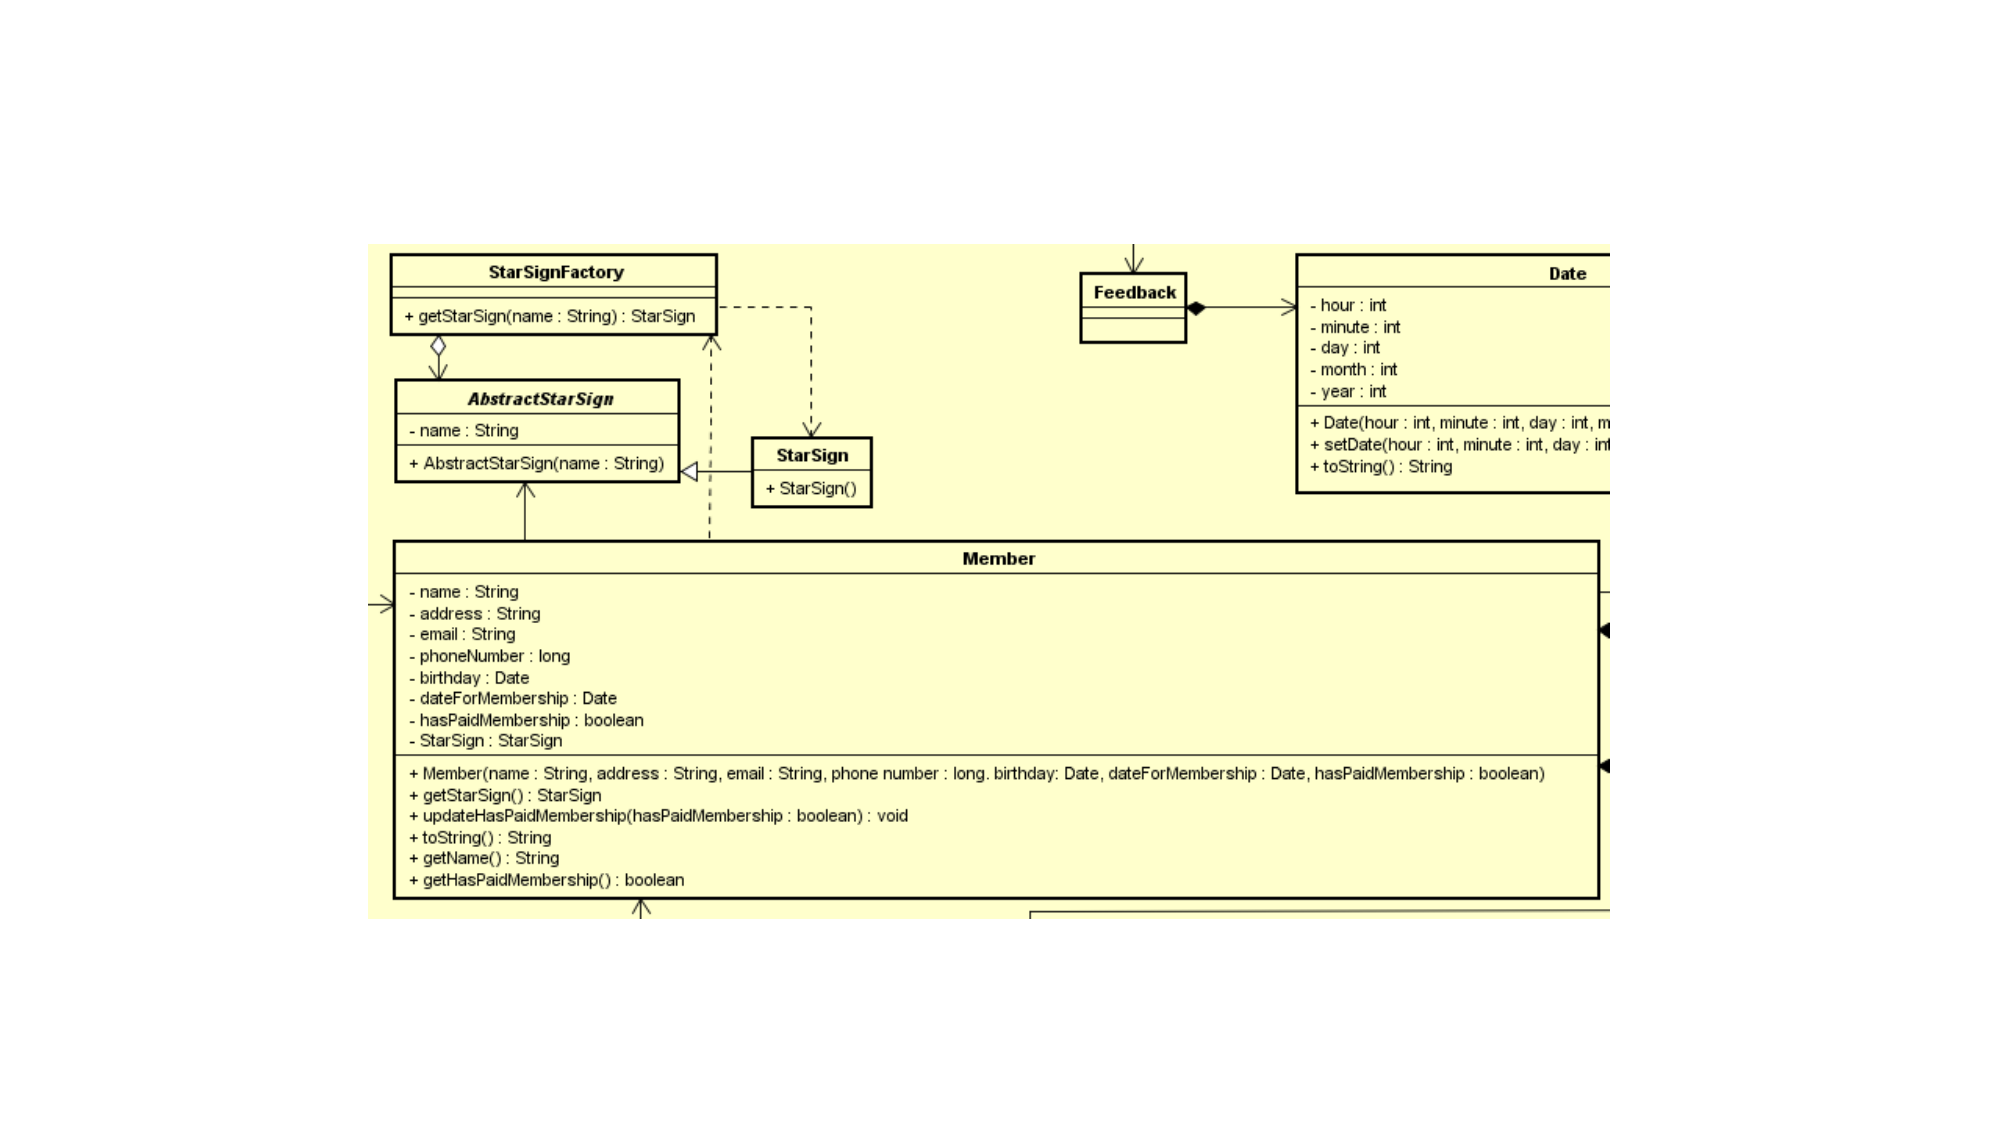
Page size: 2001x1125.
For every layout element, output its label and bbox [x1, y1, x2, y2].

list [368, 244, 1610, 919]
